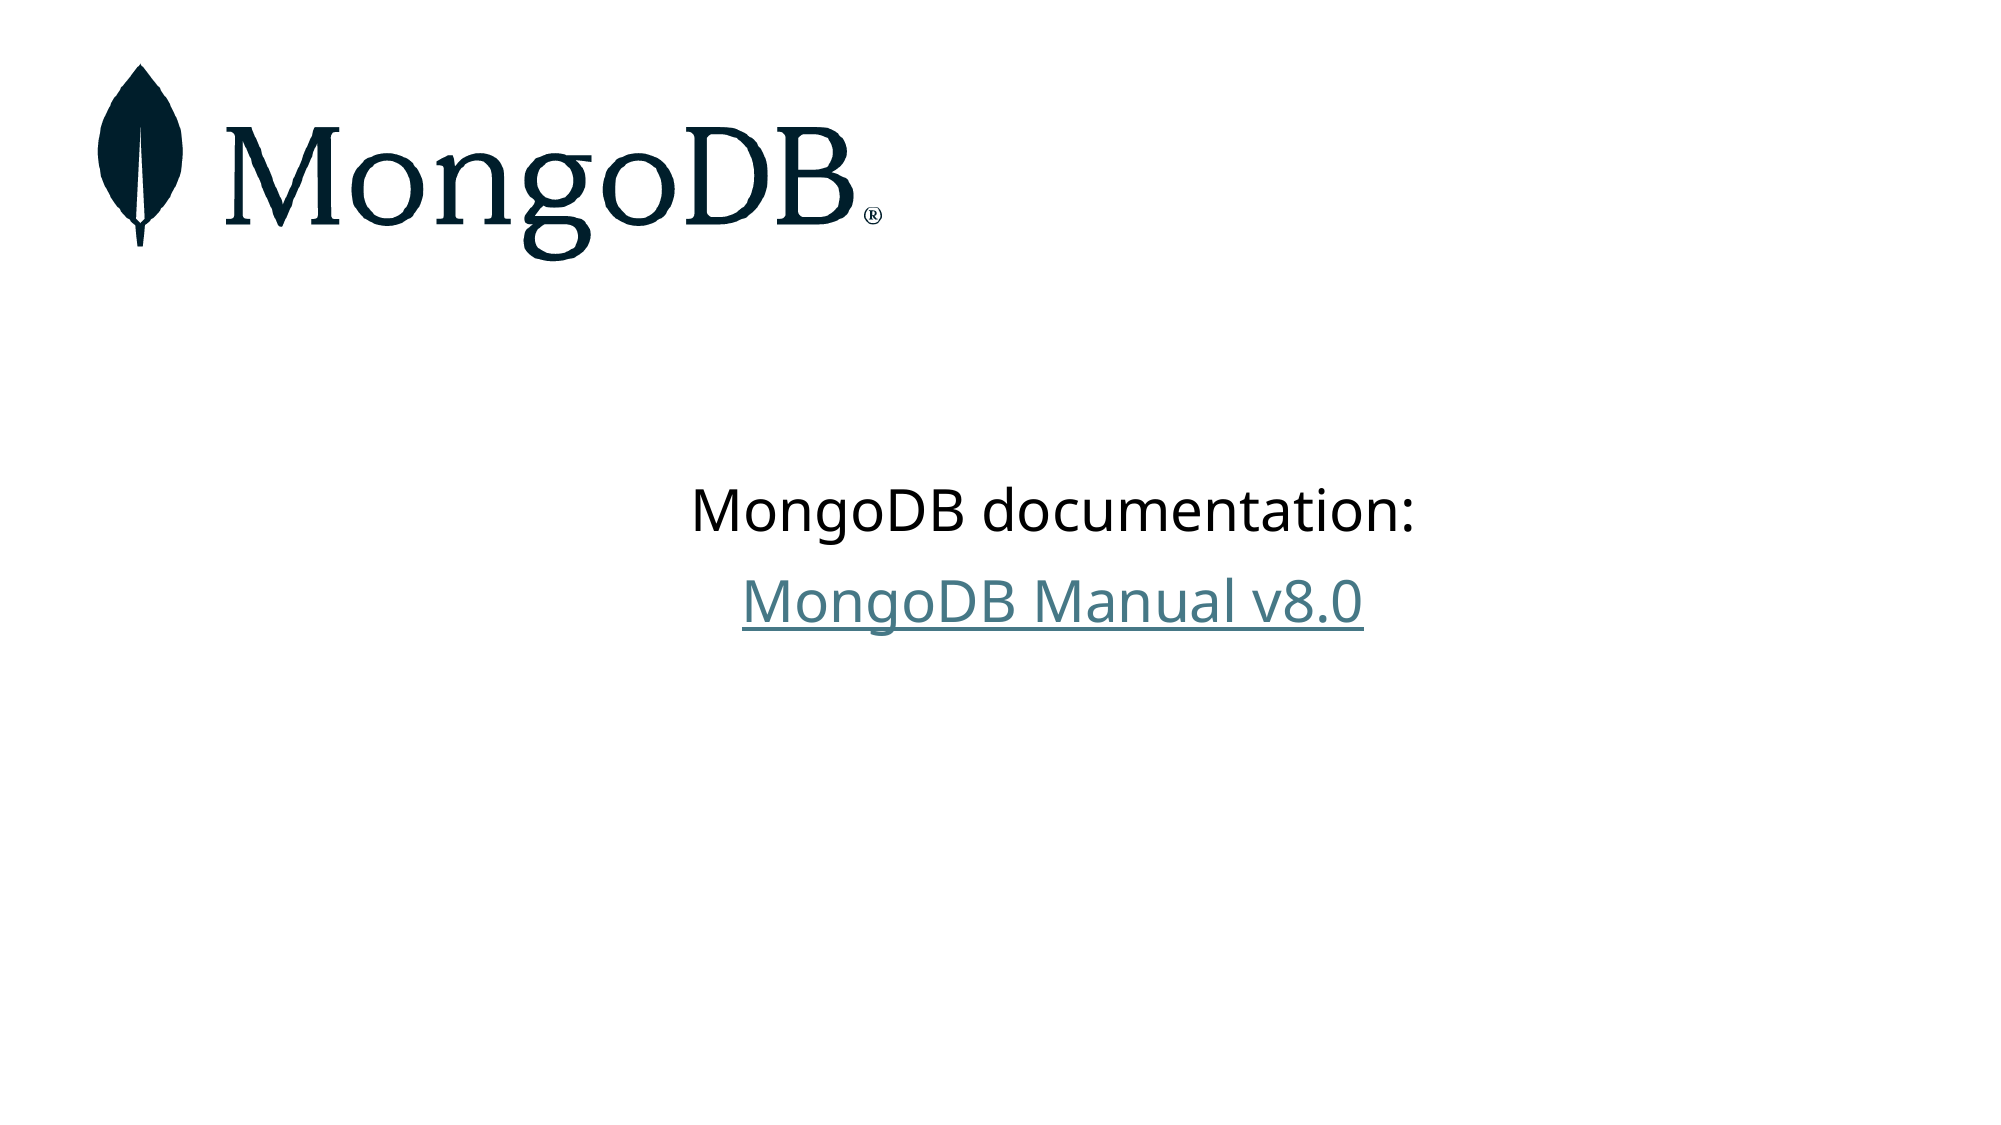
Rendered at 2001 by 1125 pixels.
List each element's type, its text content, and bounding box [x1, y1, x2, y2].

picture [79, 50, 899, 275]
list MongoDB documentation: MongoDB Manual v8.0 [137, 299, 1969, 1125]
